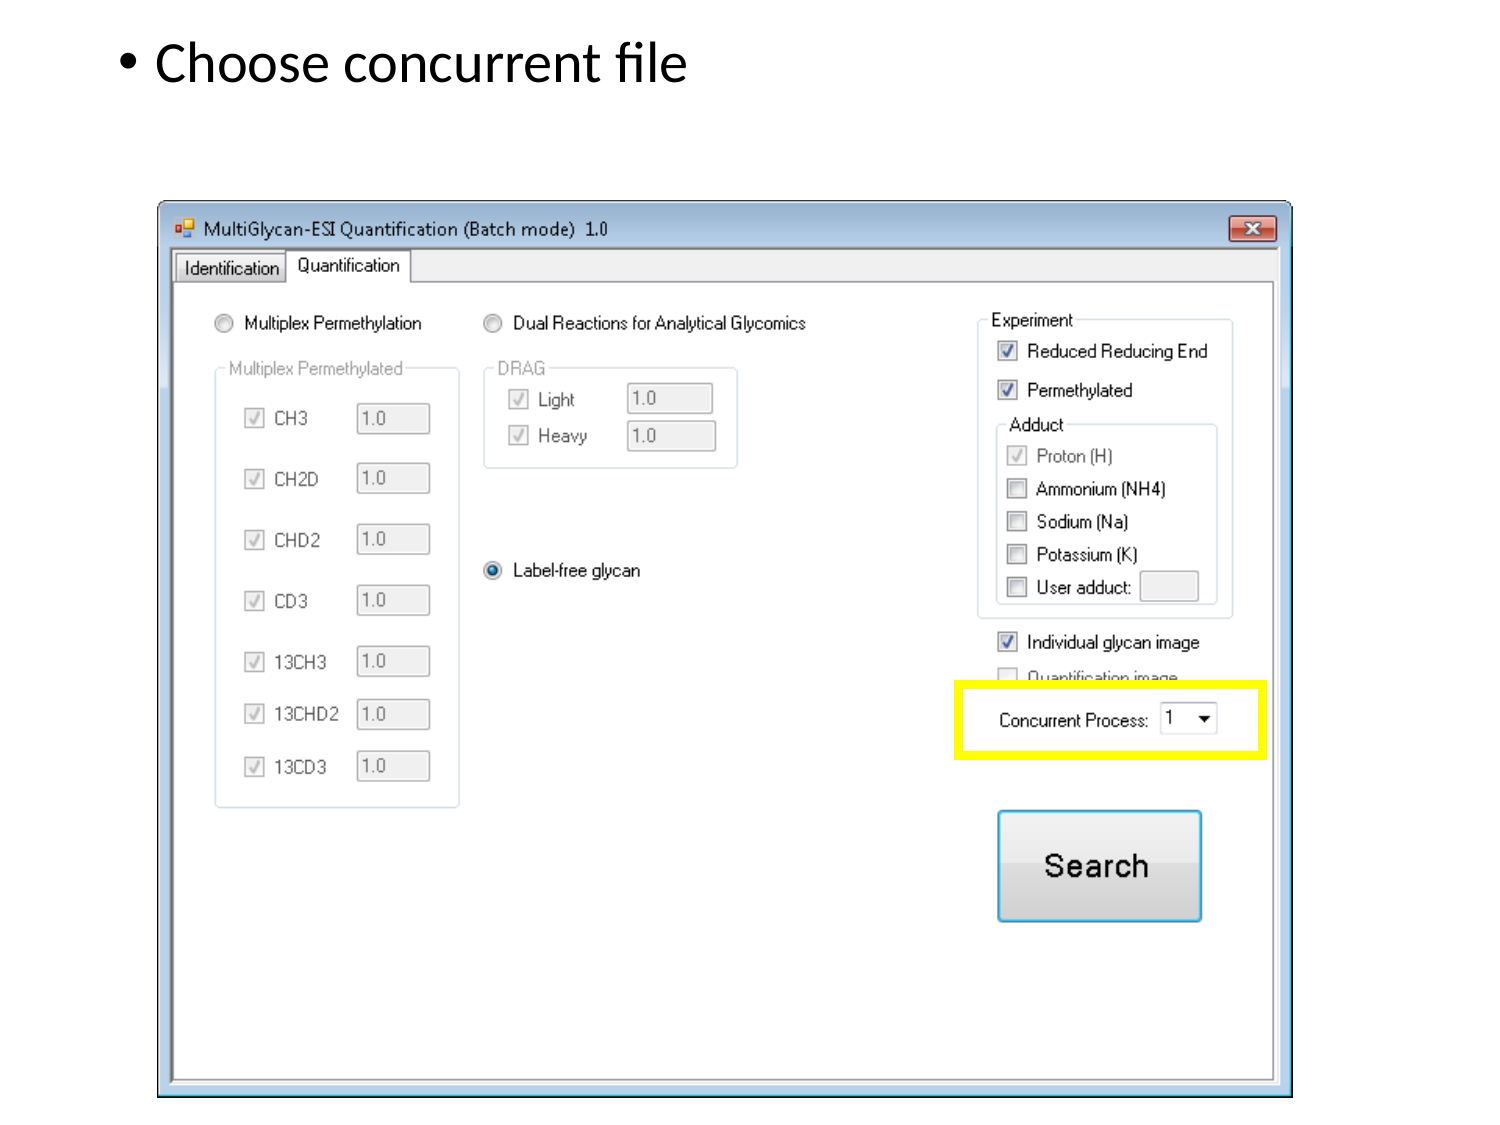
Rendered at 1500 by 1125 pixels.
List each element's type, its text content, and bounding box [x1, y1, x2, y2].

picture [156, 200, 1293, 1098]
list Choose concurrent file [103, 24, 1397, 739]
